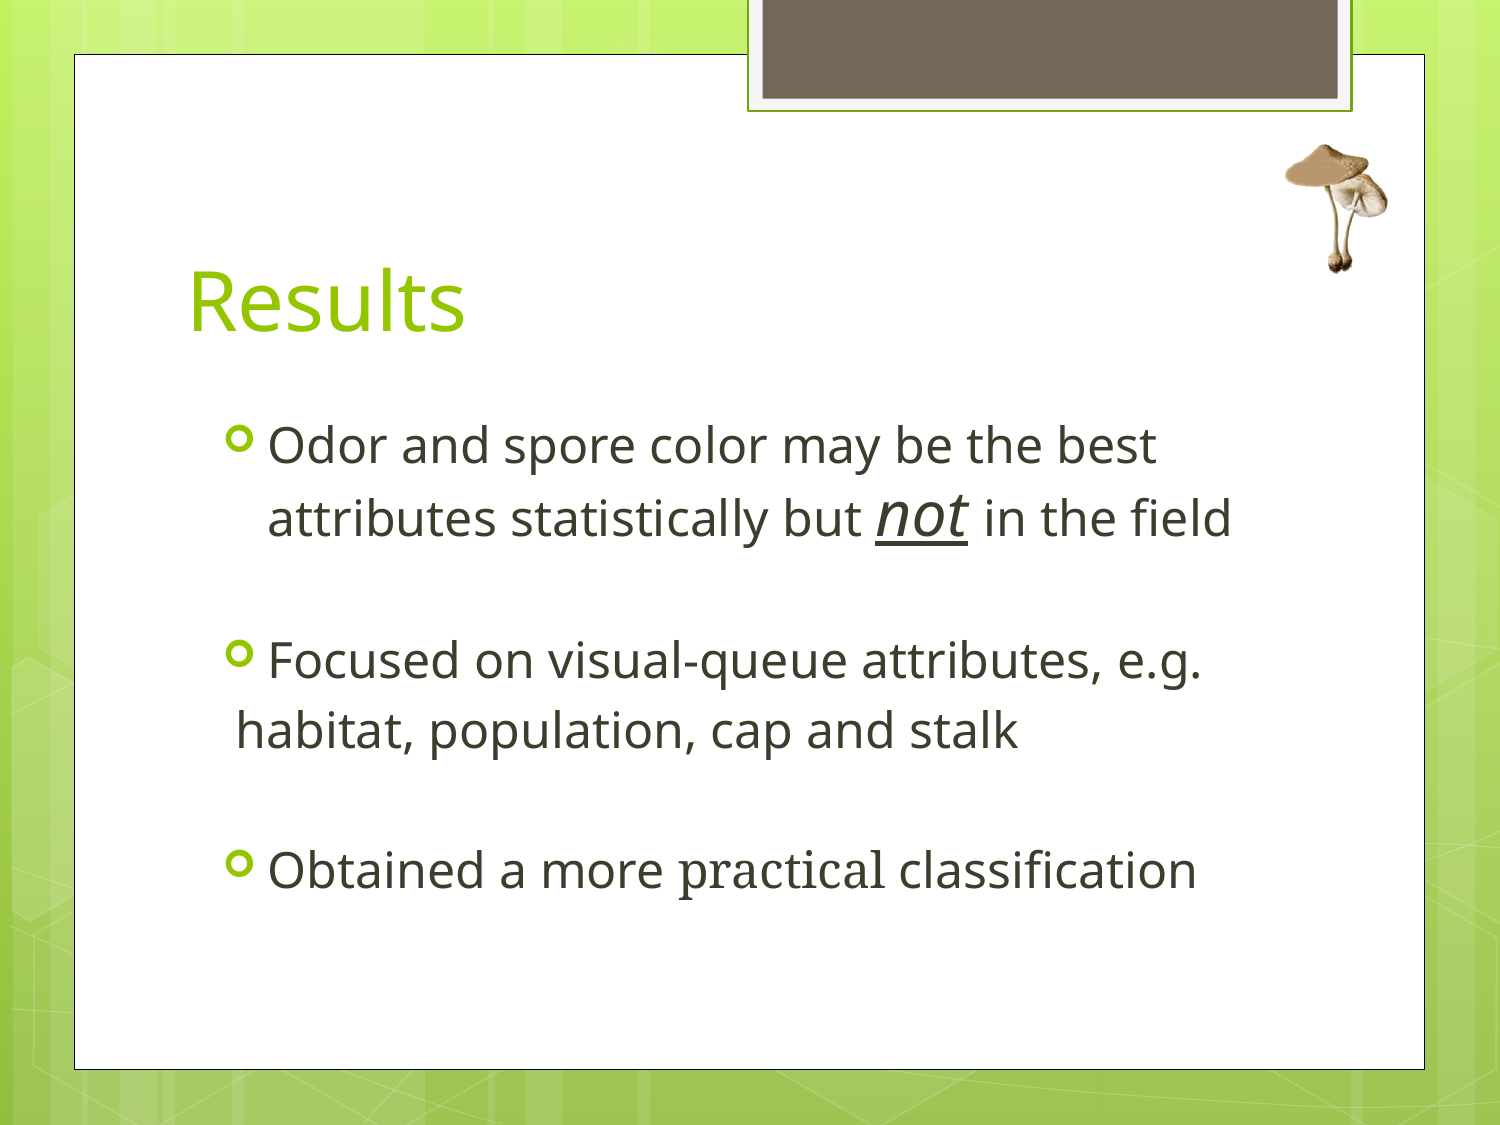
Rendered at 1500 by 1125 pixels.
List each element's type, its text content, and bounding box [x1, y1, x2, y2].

text_box Odor and spore color may be the best attributes statistically but not in the field Focused on visual-queue attributes, e.g. habitat, population, cap and stalk Obtained a more practical classification [196, 406, 1308, 982]
title Results [171, 168, 1324, 357]
picture [1267, 137, 1405, 276]
